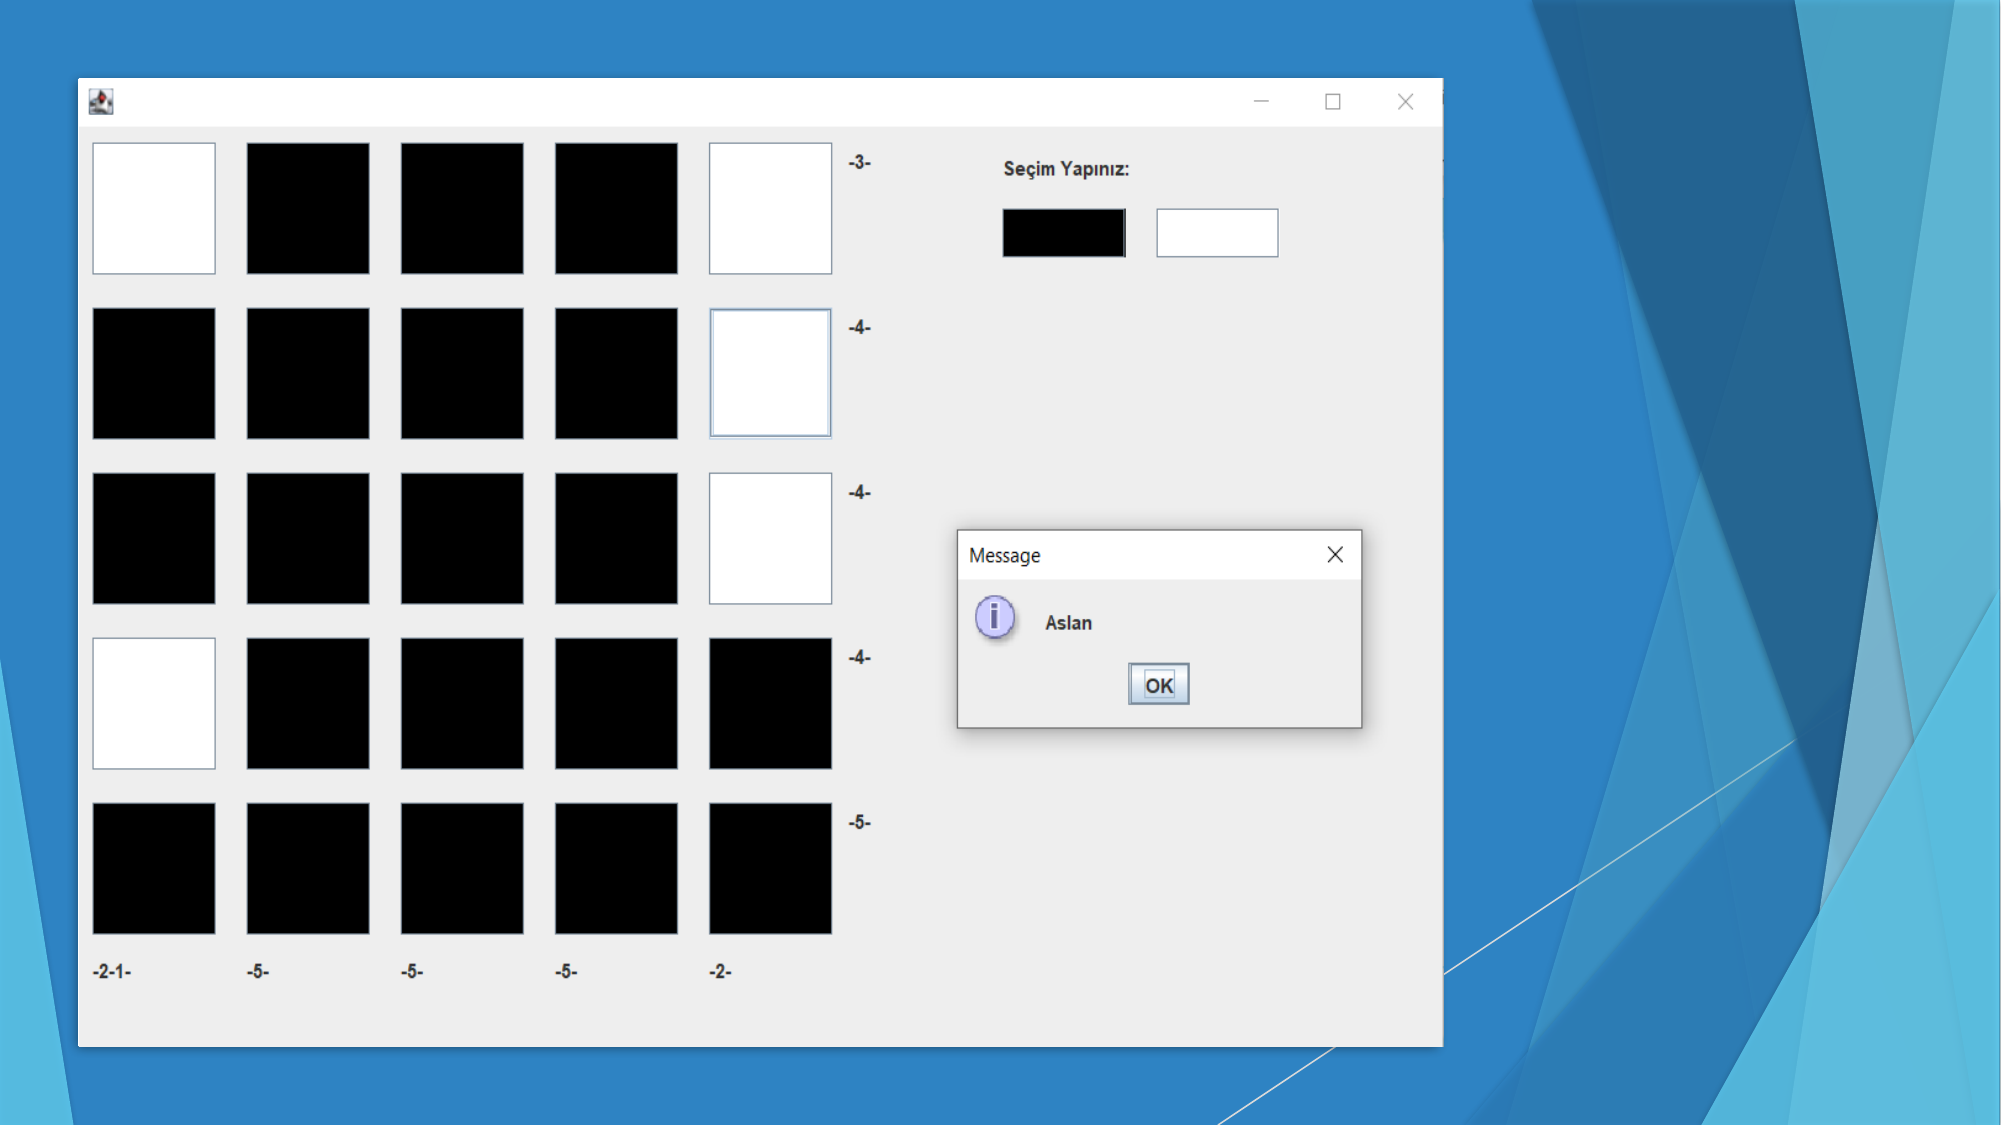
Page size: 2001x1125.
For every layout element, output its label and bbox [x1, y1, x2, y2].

text_box [0, 0, 2000, 1125]
list [78, 78, 1445, 1047]
